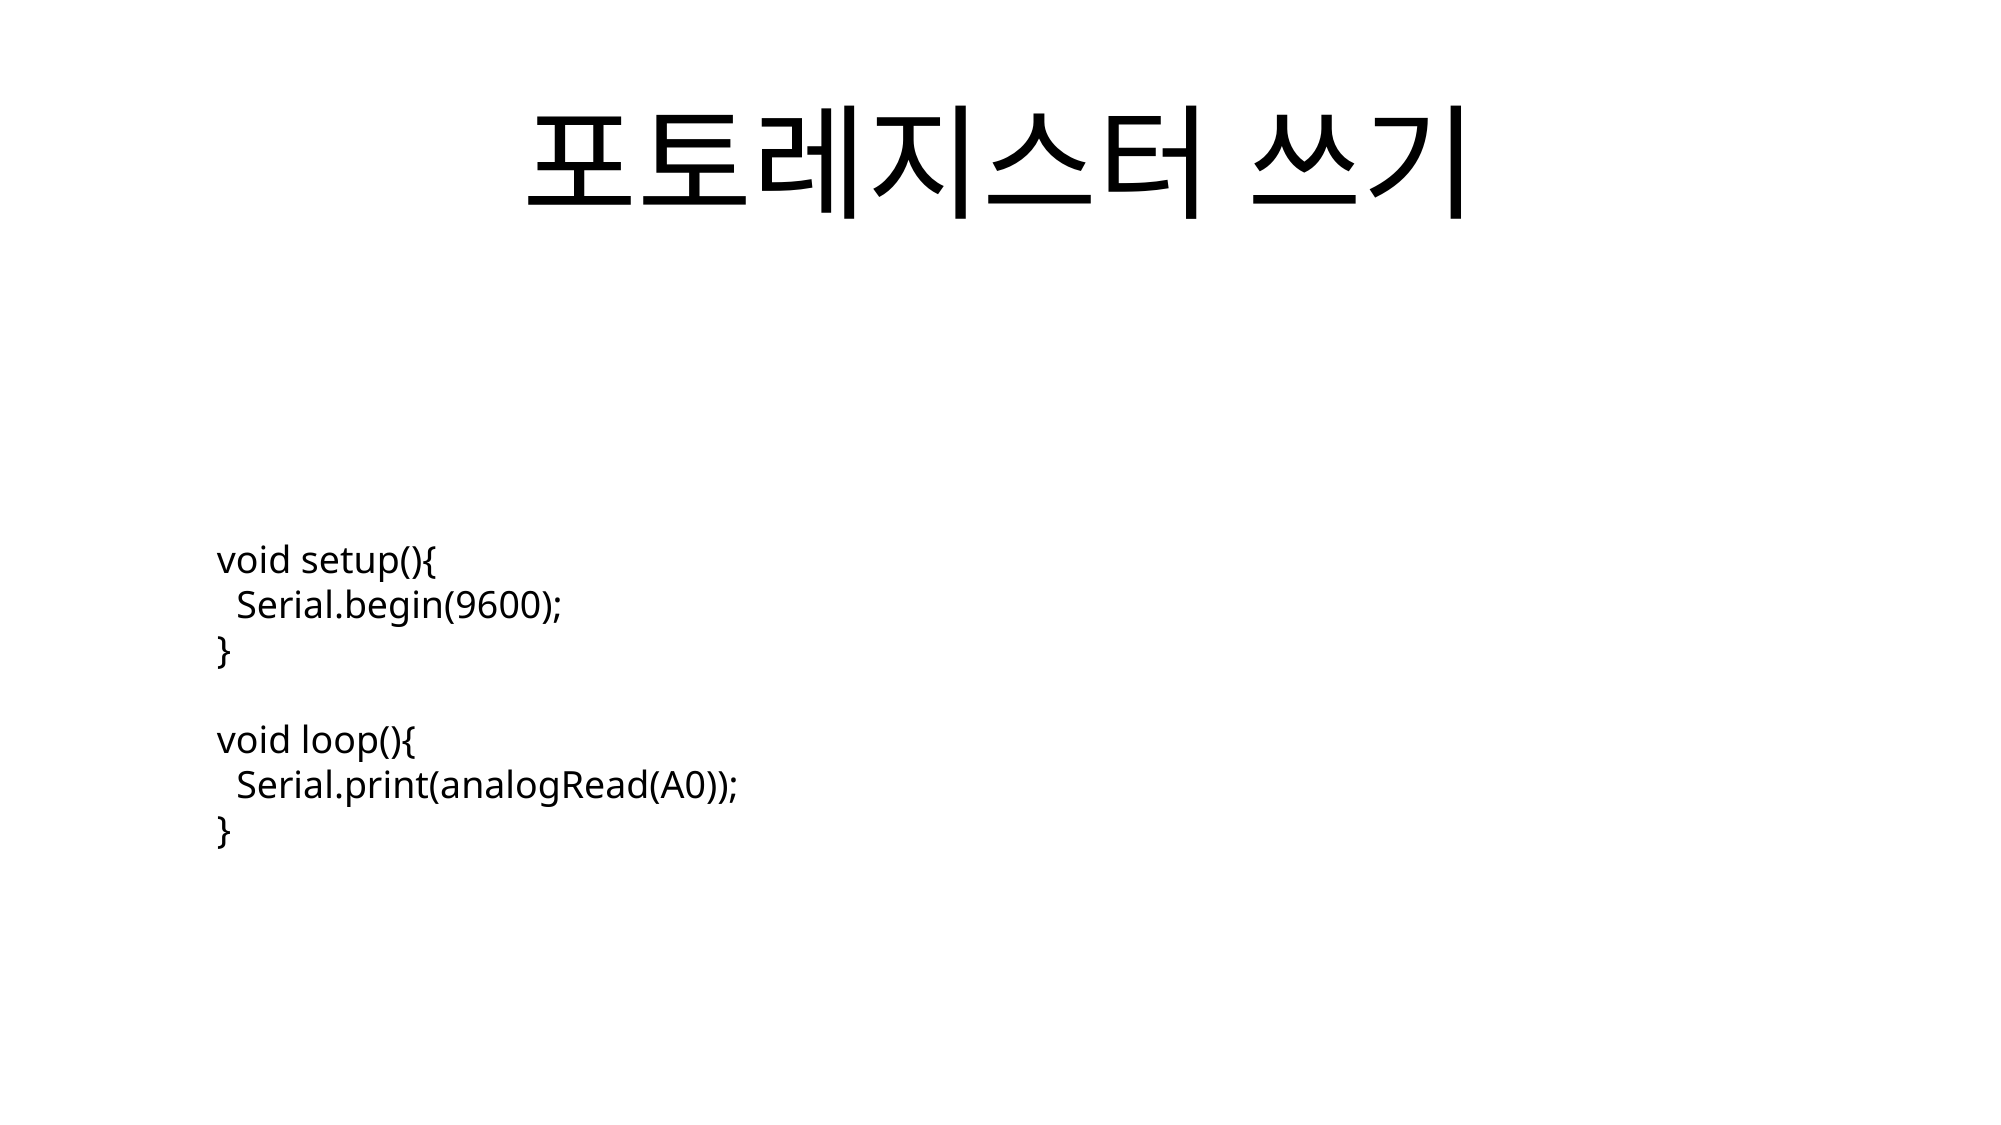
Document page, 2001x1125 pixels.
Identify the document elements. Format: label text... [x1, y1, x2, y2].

text_box void setup(){ Serial.begin(9600); } void loop(){ Serial.print(analogRead(A0)); } [201, 232, 1001, 1065]
text_box 포토레지스터 쓰기 [0, 85, 2000, 234]
